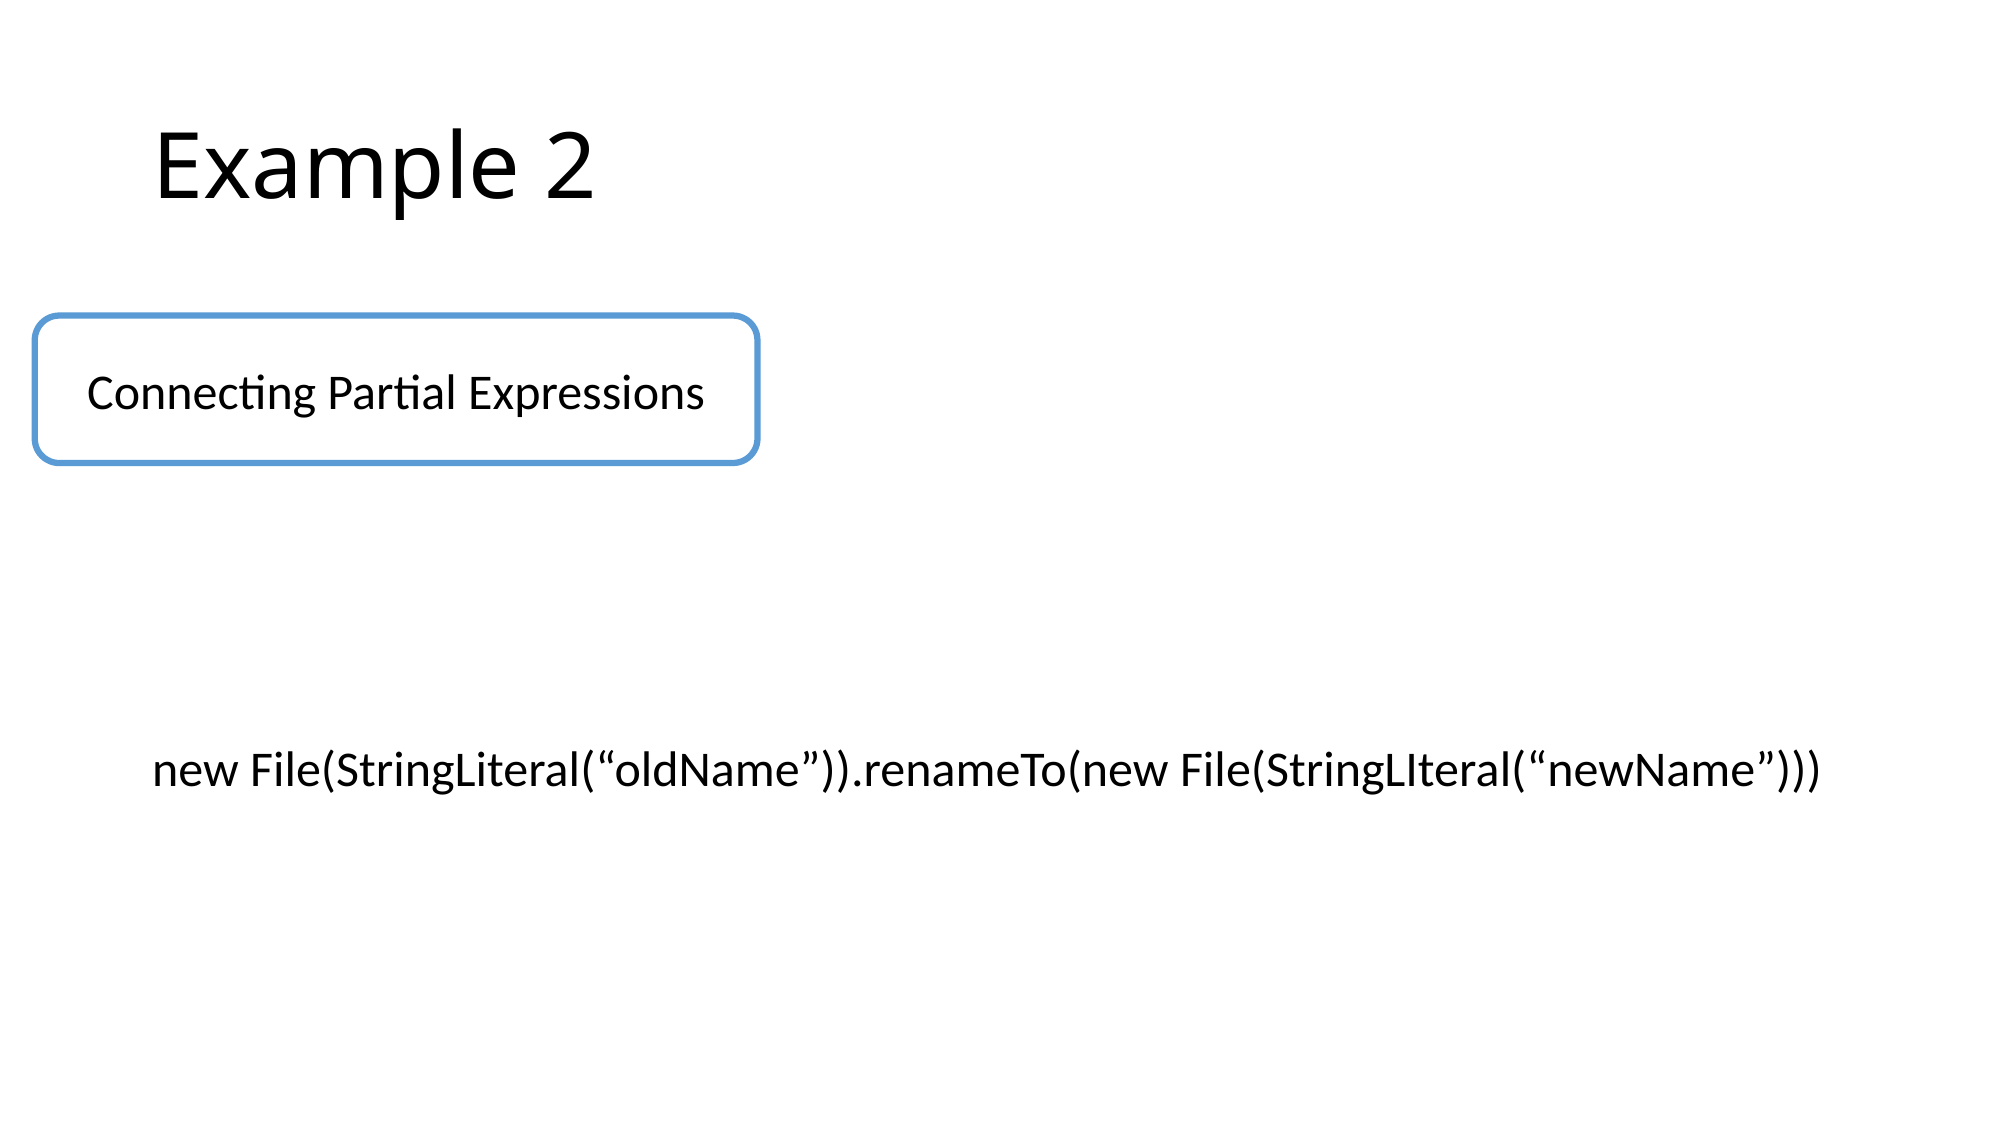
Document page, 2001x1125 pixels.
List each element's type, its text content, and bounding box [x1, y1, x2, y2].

text_box new File(StringLiteral(“oldName”)).renameTo(new File(StringLIteral(“newName”))) [137, 729, 1902, 804]
title Example 2 [137, 59, 1863, 278]
text_box Connecting Partial Expressions [33, 314, 759, 465]
